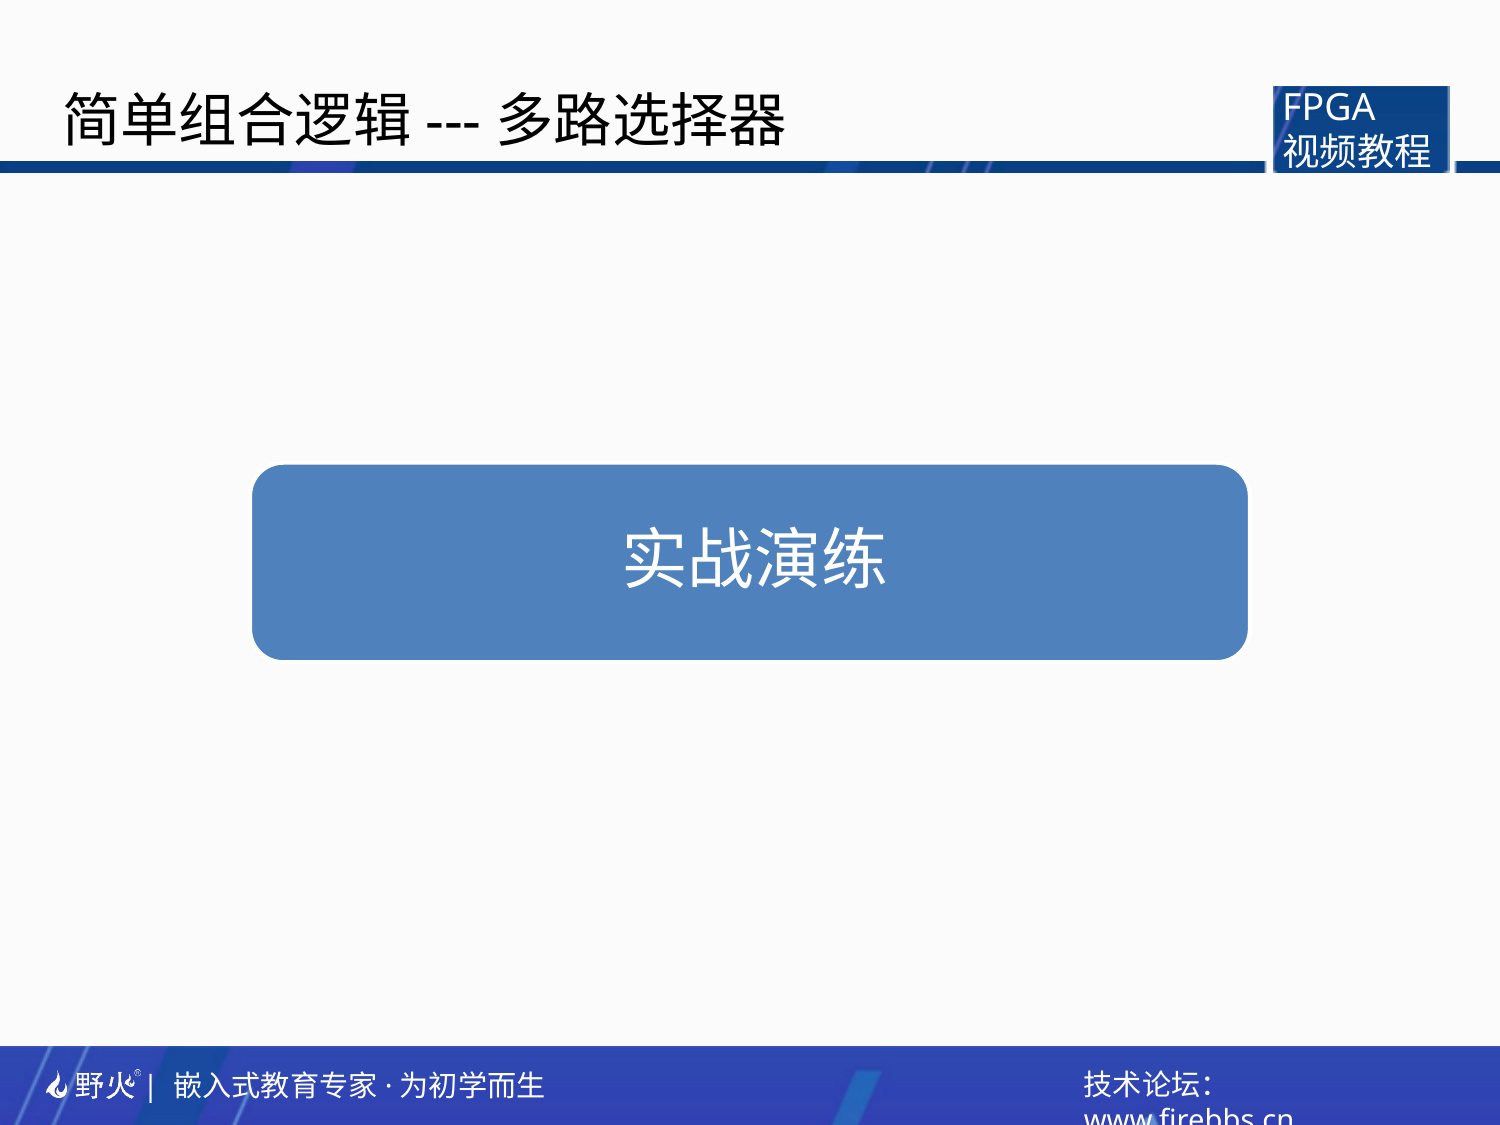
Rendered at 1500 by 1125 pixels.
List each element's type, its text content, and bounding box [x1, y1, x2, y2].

picture [0, 161, 1267, 173]
picture [1115, 1117, 1120, 1125]
picture [1192, 1116, 1200, 1121]
picture [1460, 161, 1500, 173]
picture [1281, 1116, 1289, 1125]
text_box 简单组合逻辑---多路选择器 [47, 75, 802, 161]
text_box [249, 228, 1251, 897]
picture [1227, 1116, 1236, 1125]
picture [1209, 1116, 1218, 1125]
text_box FPGA 视频教程 [1267, 75, 1460, 181]
picture [1092, 1117, 1097, 1125]
picture [1103, 1115, 1109, 1125]
picture [1126, 1115, 1132, 1125]
picture [0, 1046, 1500, 1125]
picture [1138, 1117, 1143, 1125]
